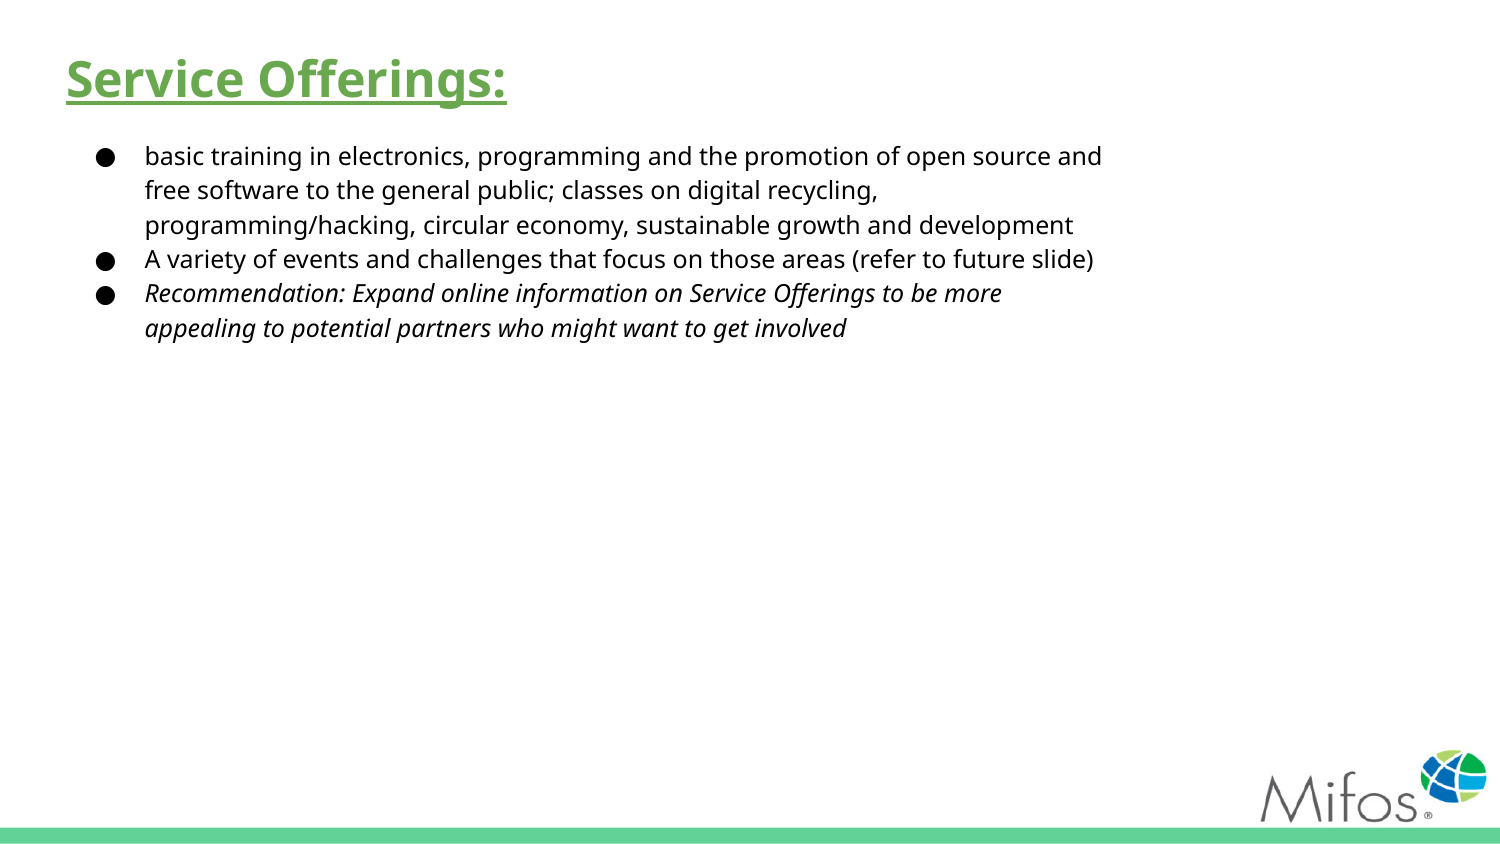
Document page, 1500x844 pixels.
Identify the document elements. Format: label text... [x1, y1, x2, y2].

picture [1234, 742, 1500, 827]
text_box basic training in electronics, programming and the promotion of open source and free software to the general public; classes on digital recycling, programming/hacking, circular economy, sustainable growth and development A variety of events and challenges that focus on those areas (refer to future slide) Recommendation: Expand online information on Service Offerings to be more appealing to potential partners who might want to get involved [54, 120, 1133, 655]
title Service Offerings: [51, 23, 1449, 118]
